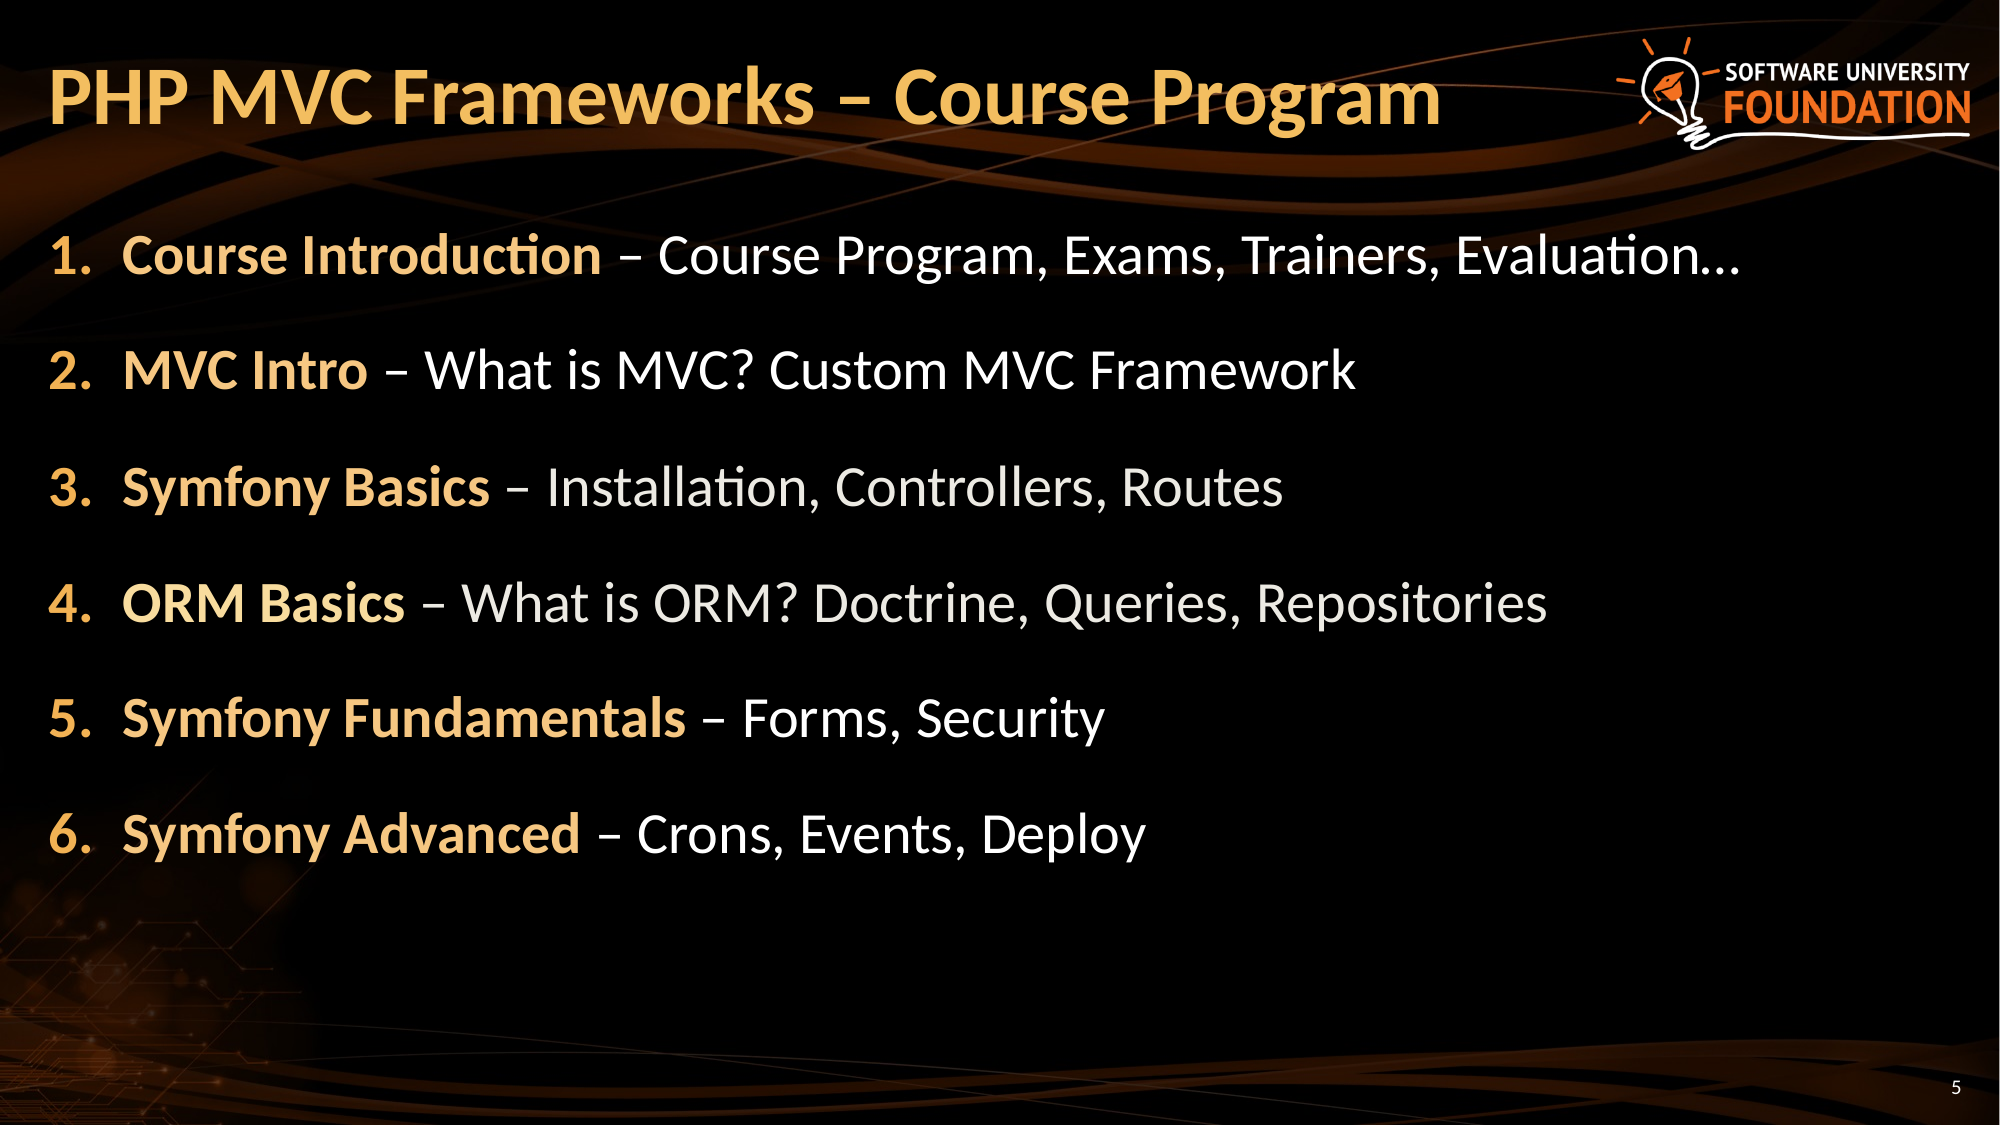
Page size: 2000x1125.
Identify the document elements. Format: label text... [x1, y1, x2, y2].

list Course Introduction – Course Program, Exams, Trainers, Evaluation… MVC Intro – What is MVC? Custom MVC Framework Symfony Basics – Installation, Controllers, Routes ORM Basics – What is ORM? Doctrine, Queries, Repositories Symfony Fundamentals – Forms, Security Symfony Advanced – Crons, Events, Deploy [31, 188, 1968, 1089]
picture [0, 0, 2000, 1125]
slide_number 5 [1897, 1089, 1968, 1103]
title PHP MVC Frameworks – Course Program [30, 6, 1602, 189]
